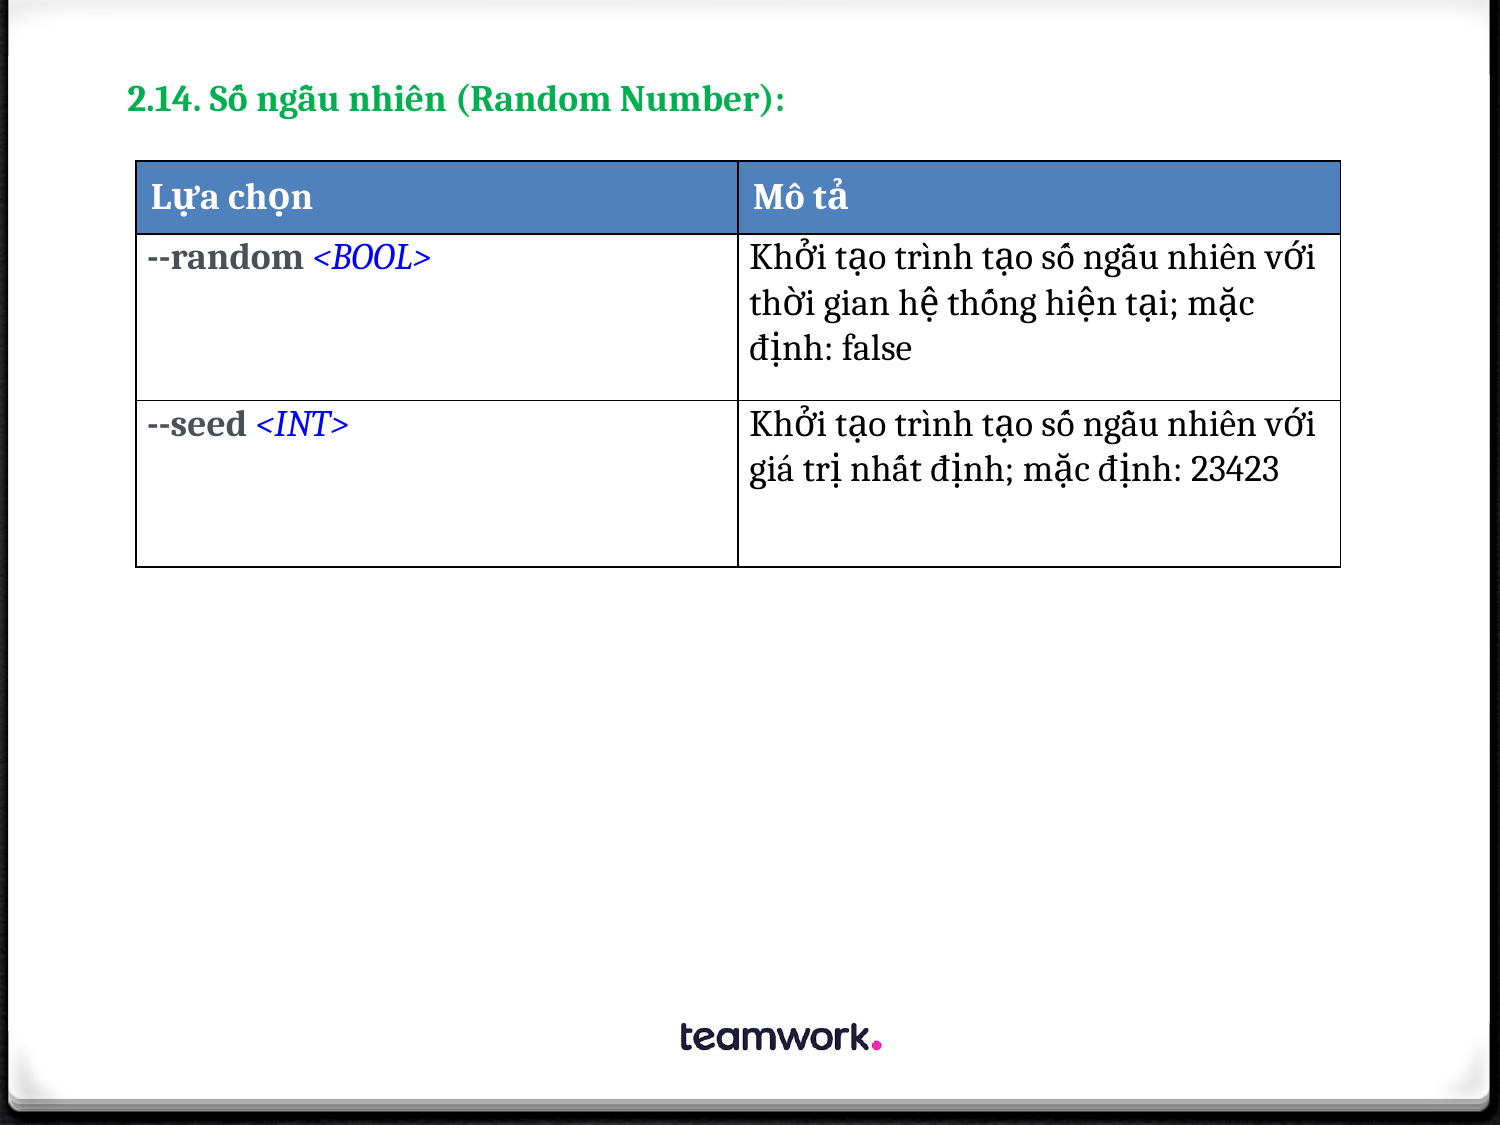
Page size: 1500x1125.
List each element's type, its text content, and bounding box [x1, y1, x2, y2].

table_cell Khởi tạo trình tạo số ngẫu nhiên với thời gian hệ thống hiện tại; mặc định: false [739, 235, 1340, 400]
picture [0, 0, 1500, 1125]
table_cell --seed <INT> [137, 401, 737, 566]
text_box 2.14. Số ngẫu nhiên (Random Number): [112, 66, 801, 127]
table_cell Khởi tạo trình tạo số ngẫu nhiên với giá trị nhất định; mặc định: 23423 [739, 401, 1340, 566]
table_cell --random <BOOL> [137, 235, 737, 400]
table_header Lựa chọn [137, 162, 737, 233]
table_header Mô tả [739, 162, 1340, 233]
